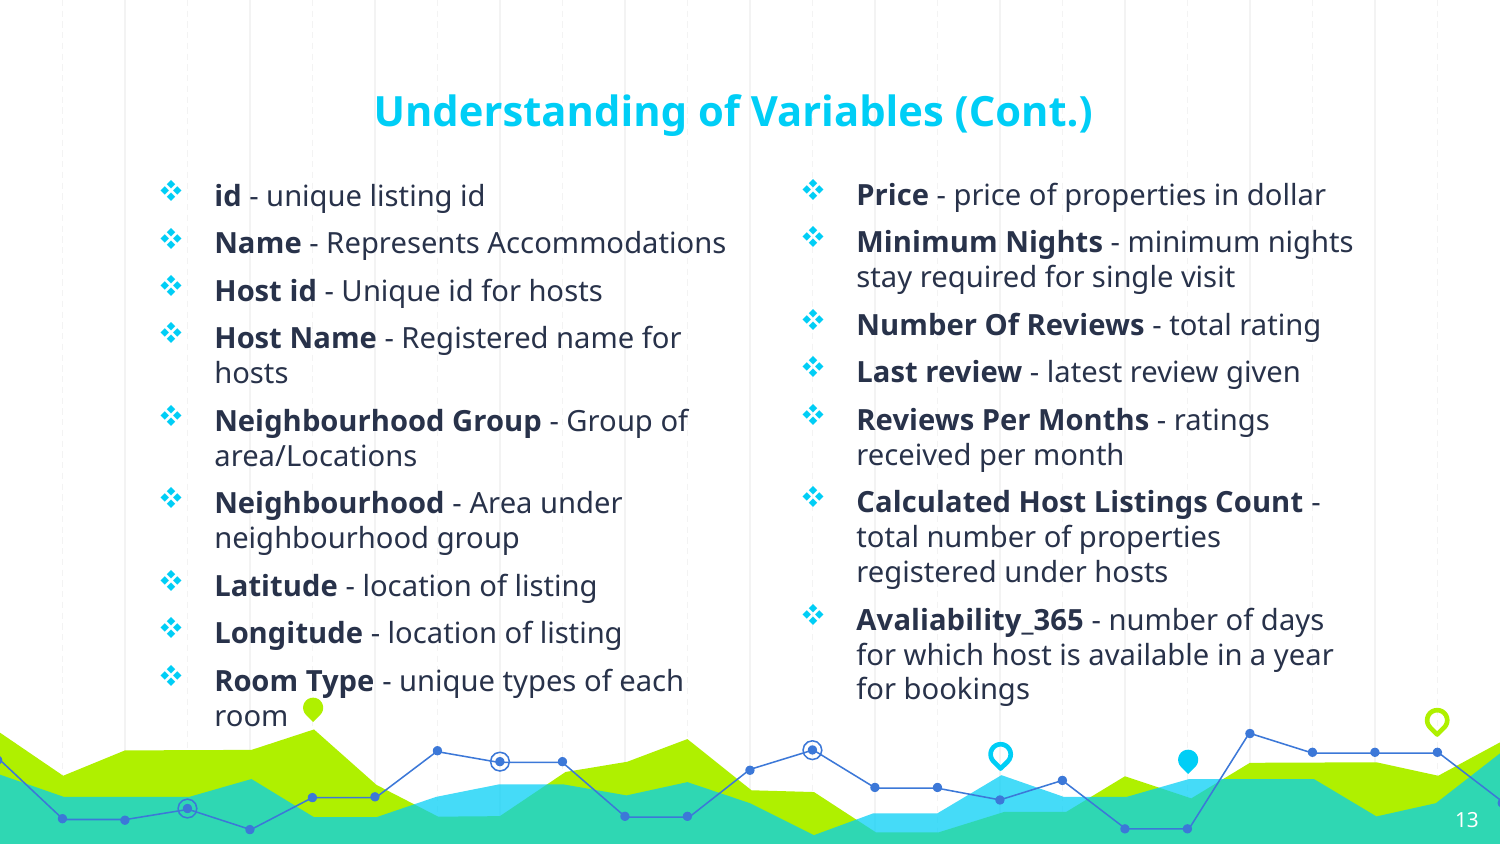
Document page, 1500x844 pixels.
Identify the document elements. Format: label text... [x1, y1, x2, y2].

slide_number 13 [1403, 791, 1494, 844]
list Price - price of properties in dollar Minimum Nights - minimum nights stay required for single visit Number Of Reviews - total rating Last review - latest review given Reviews Per Months - ratings received per month Calculated Host Listings Count - total number of properties registered under hosts Avaliability_365 - number of days for which host is available in a year for bookings [766, 161, 1380, 729]
title Understanding of Variables (Cont.) [159, 32, 1308, 151]
list id - unique listing id Name - Represents Accommodations Host id - Unique id for hosts Host Name - Registered name for hosts Neighbourhood Group - Group of area/Locations Neighbourhood - Area under neighbourhood group Latitude - location of listing Longitude - location of listing Room Type - unique types of each room [124, 162, 745, 729]
